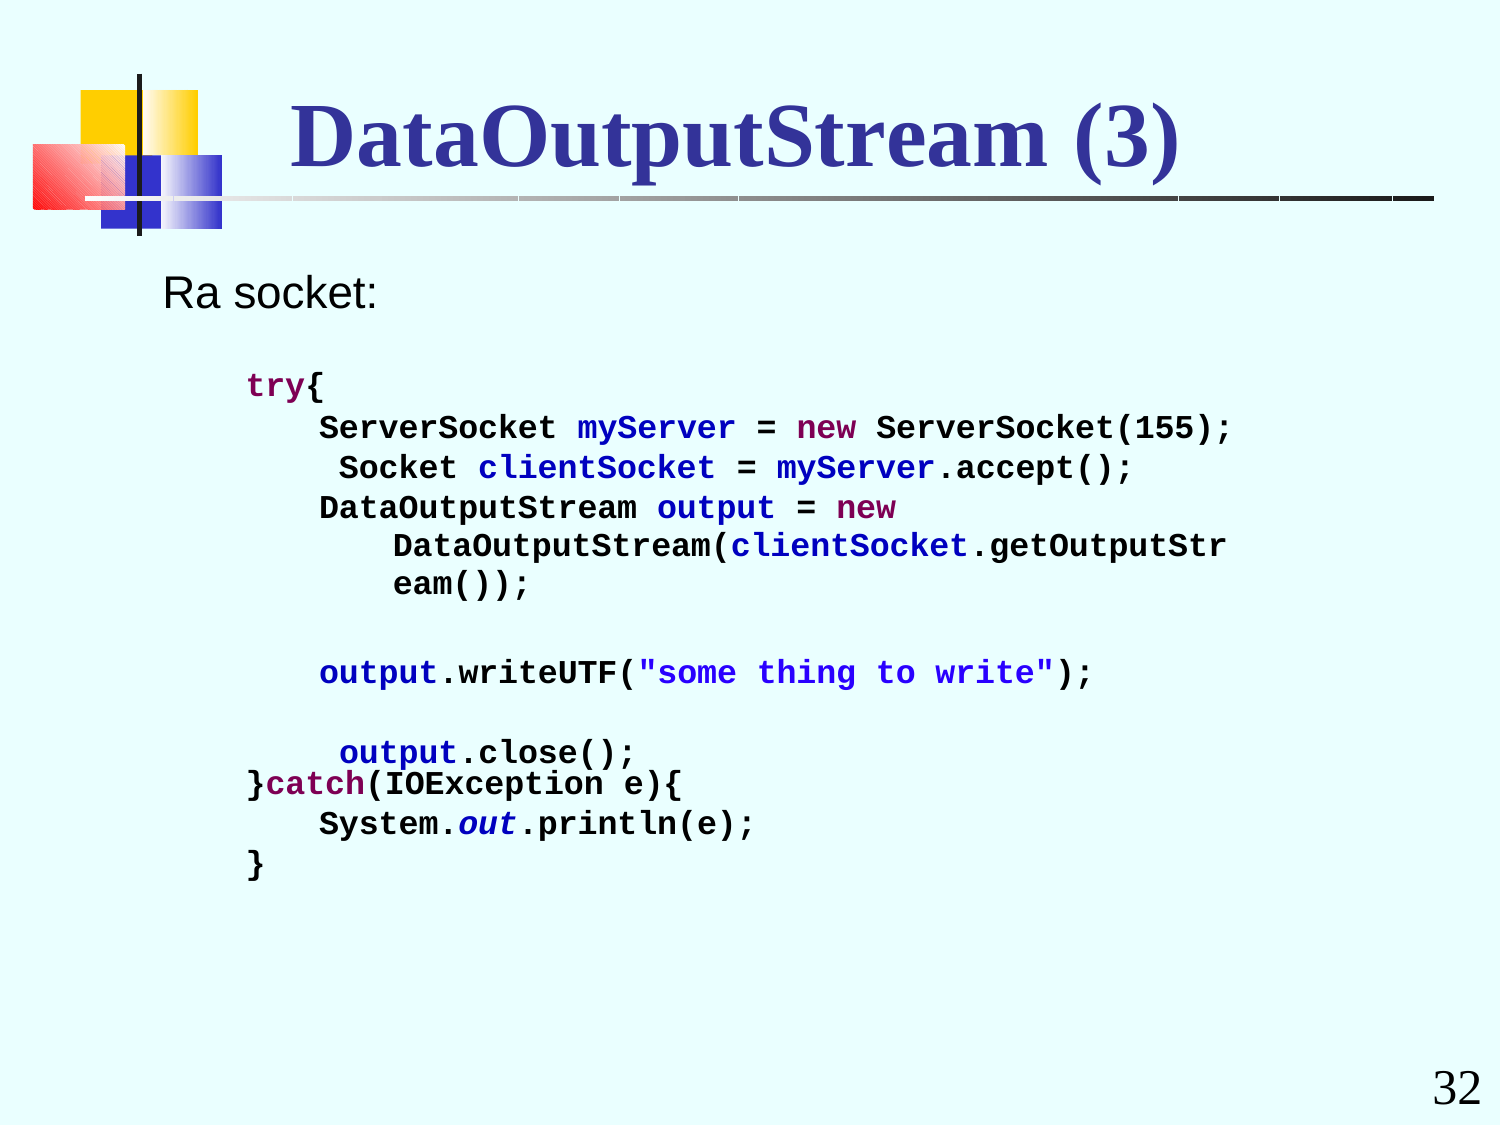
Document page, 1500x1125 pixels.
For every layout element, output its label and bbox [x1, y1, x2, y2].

title [288, 74, 1181, 262]
slide_number [1428, 1062, 1487, 1125]
text_box [160, 262, 1375, 881]
text_box [32, 73, 288, 237]
